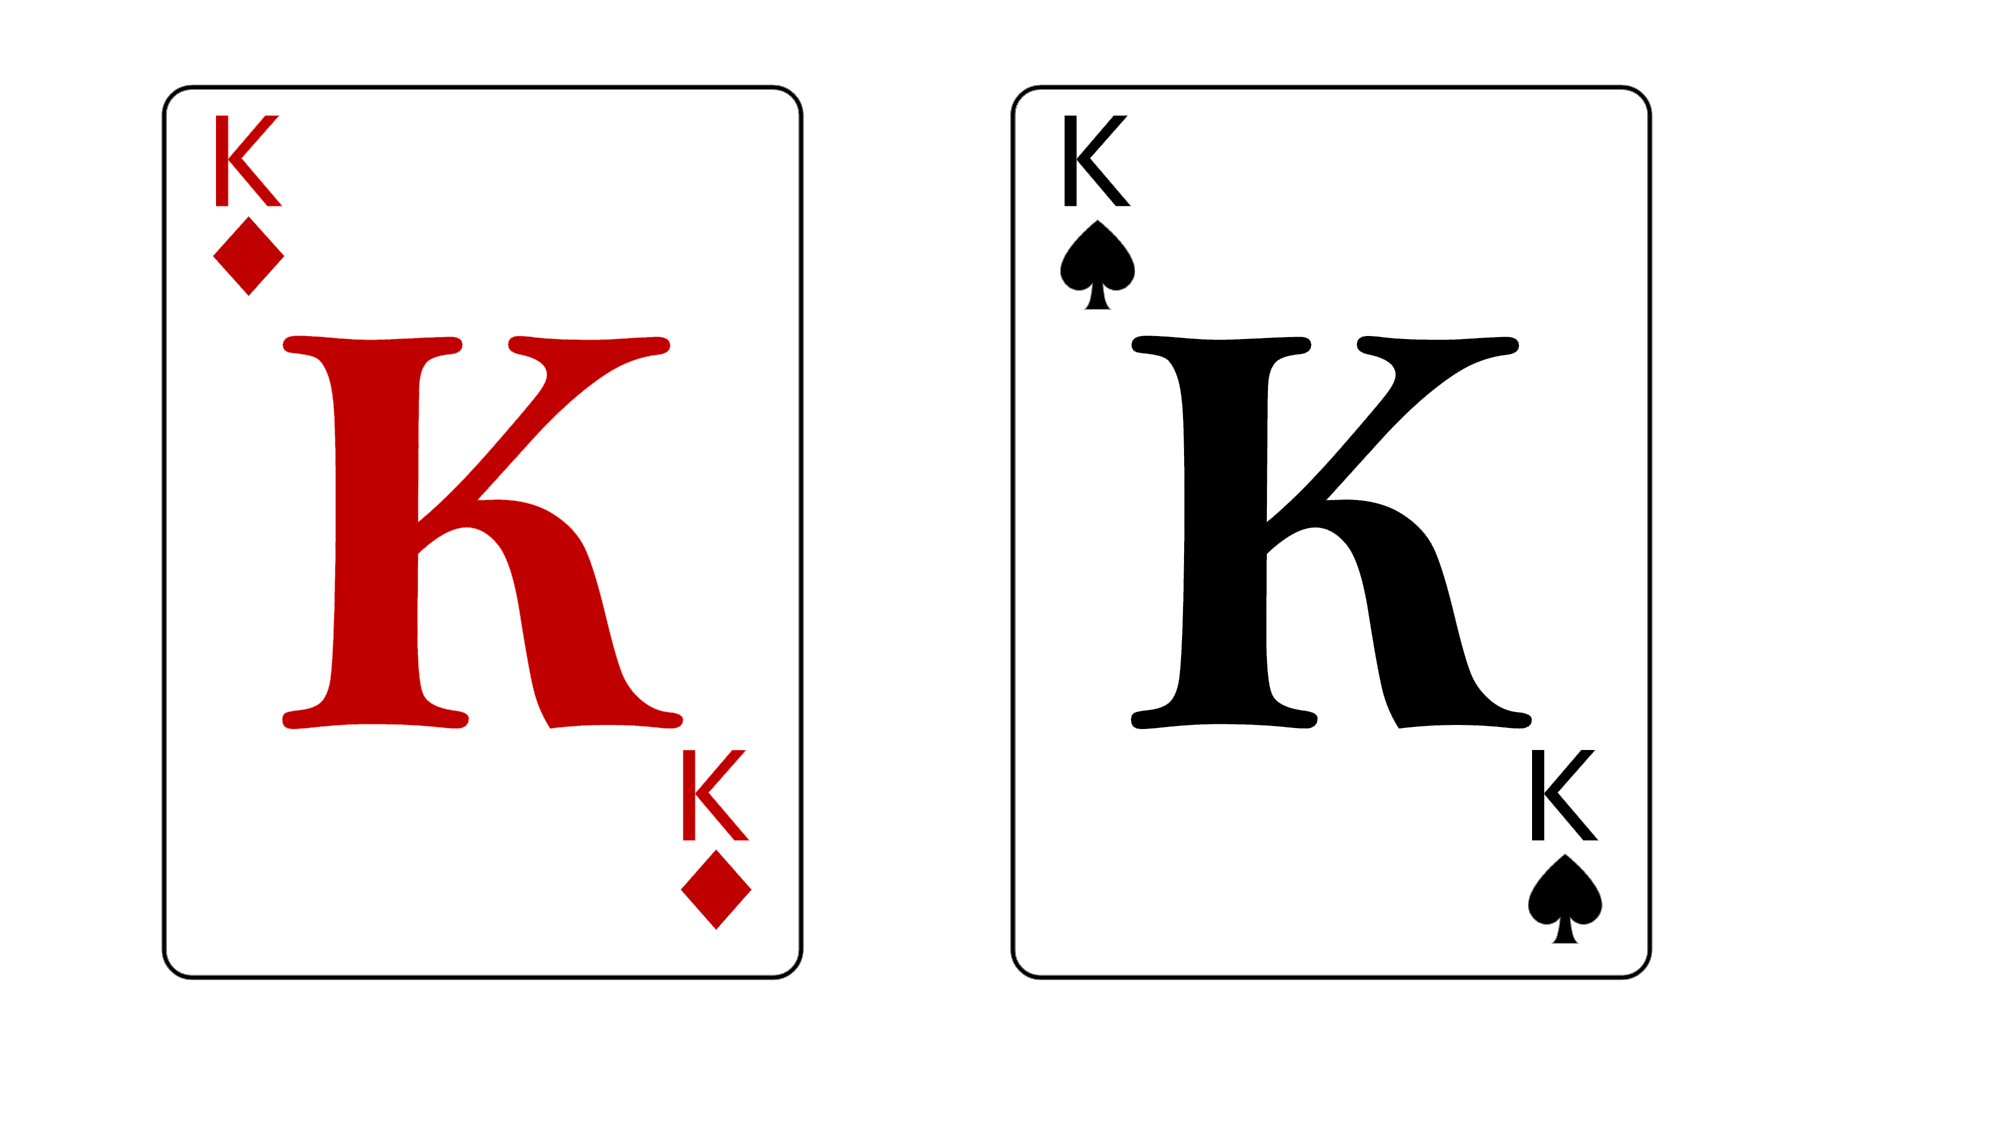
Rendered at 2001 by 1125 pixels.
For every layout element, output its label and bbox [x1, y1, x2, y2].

text_box [1010, 84, 1653, 981]
text_box [161, 84, 804, 981]
